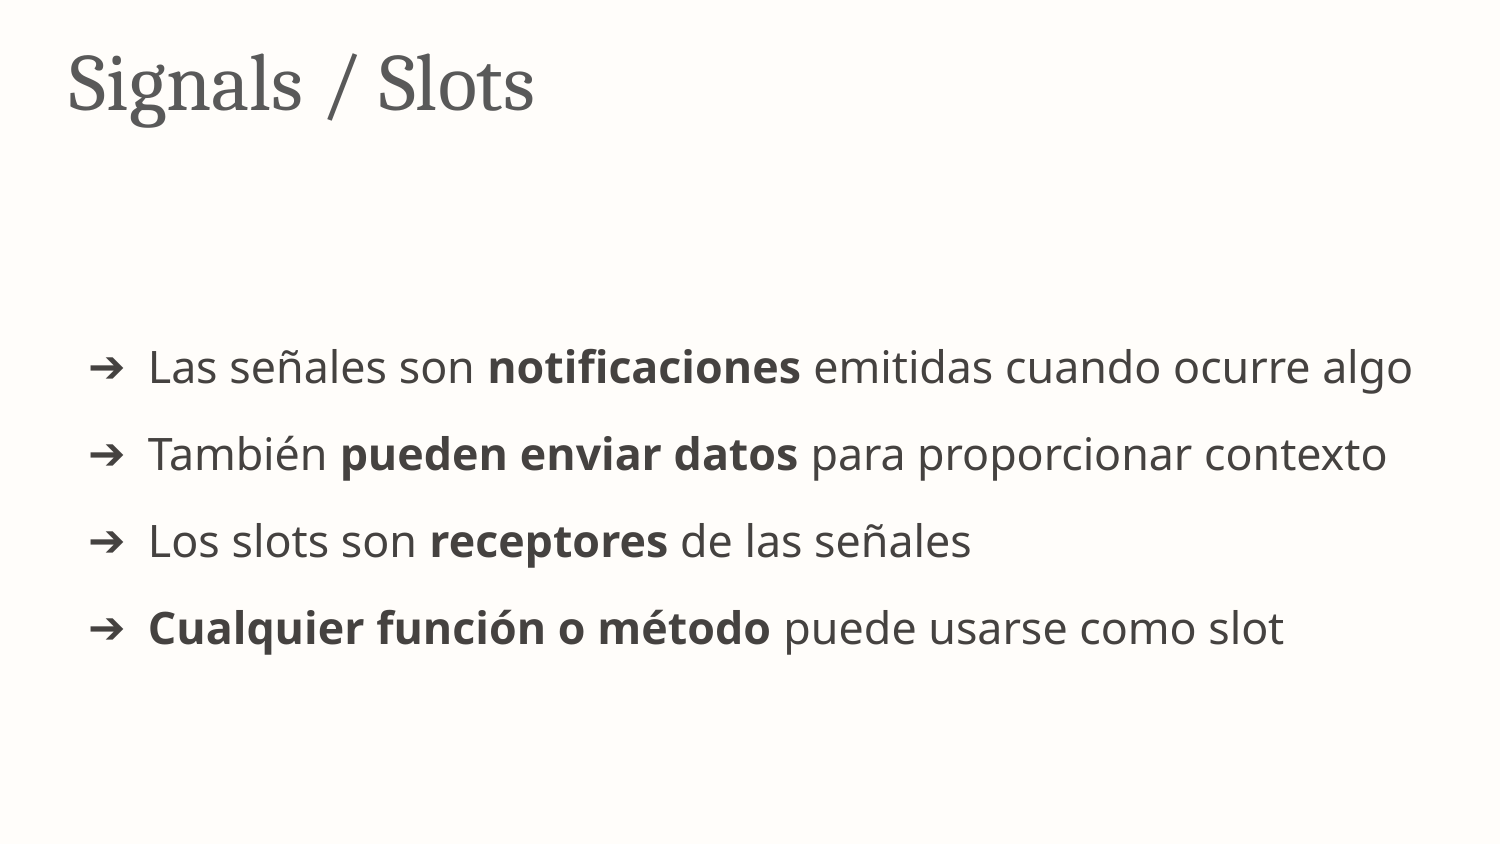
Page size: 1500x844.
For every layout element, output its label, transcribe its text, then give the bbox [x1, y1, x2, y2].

text_box Signals / Slots [55, 14, 1500, 142]
text_box Las señales son notificaciones emitidas cuando ocurre algo También pueden enviar datos para proporcionar contexto Los slots son receptores de las señales Cualquier función o método puede usarse como slot [57, 139, 1442, 819]
